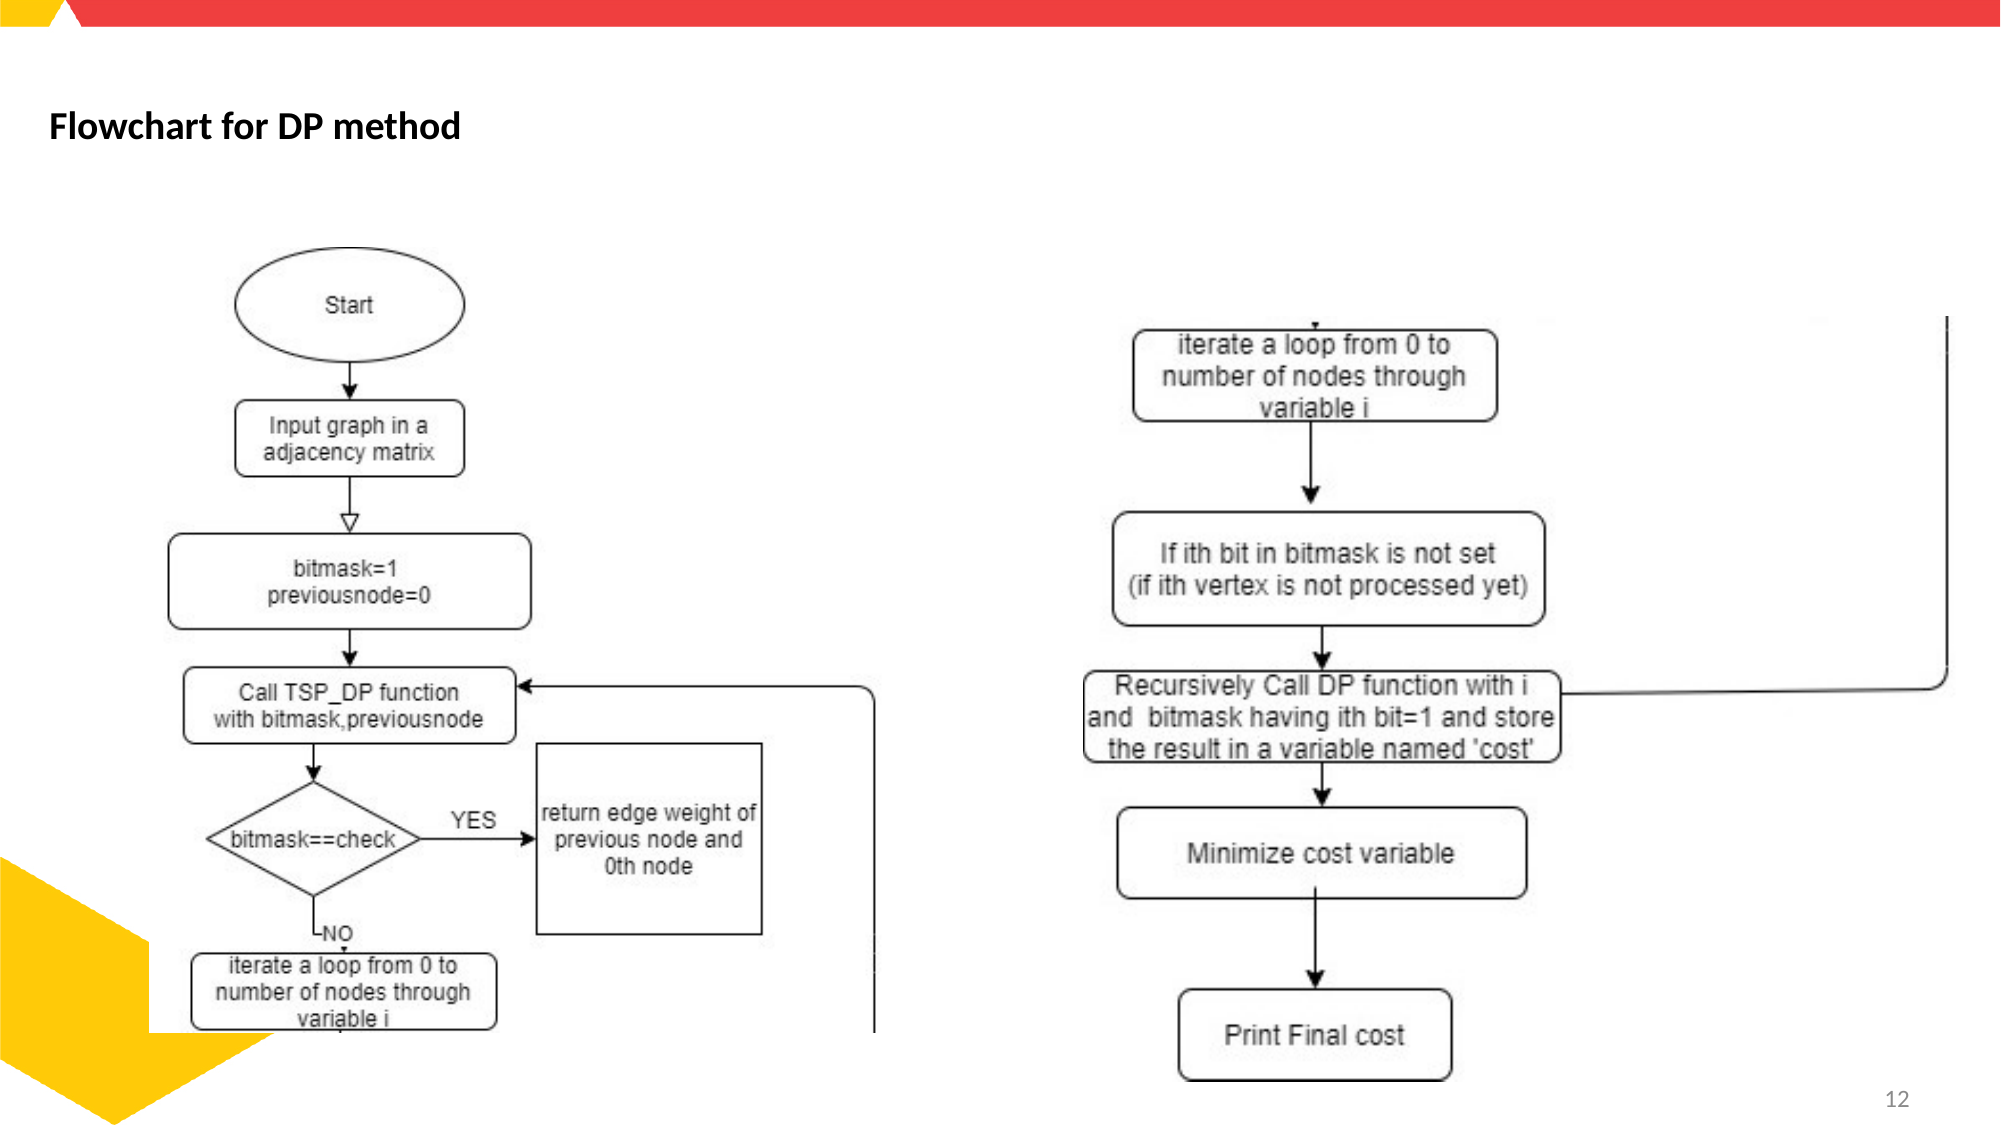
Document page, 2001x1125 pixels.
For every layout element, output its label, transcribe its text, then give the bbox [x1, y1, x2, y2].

picture [0, 0, 2001, 1125]
text_box Flowchart for DP method [34, 92, 690, 155]
